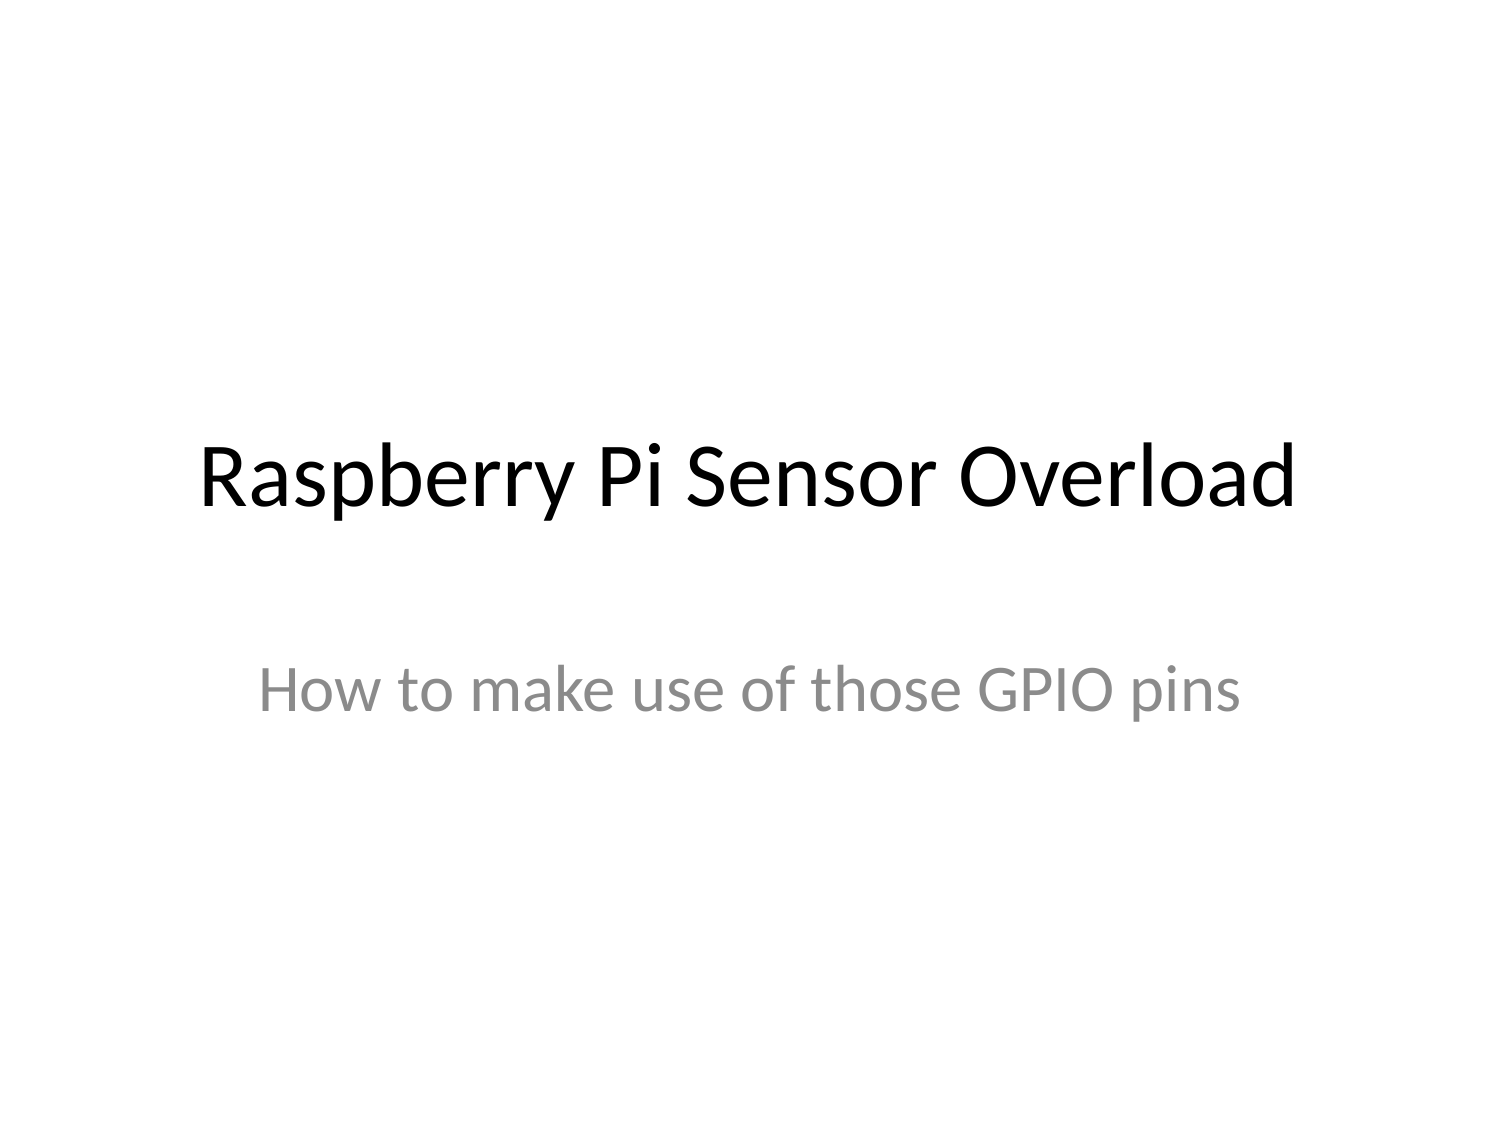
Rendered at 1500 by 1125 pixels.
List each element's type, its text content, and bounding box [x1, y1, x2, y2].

subtitle How to make use of those GPIO pins [225, 637, 1275, 925]
title Raspberry Pi Sensor Overload [112, 349, 1388, 591]
